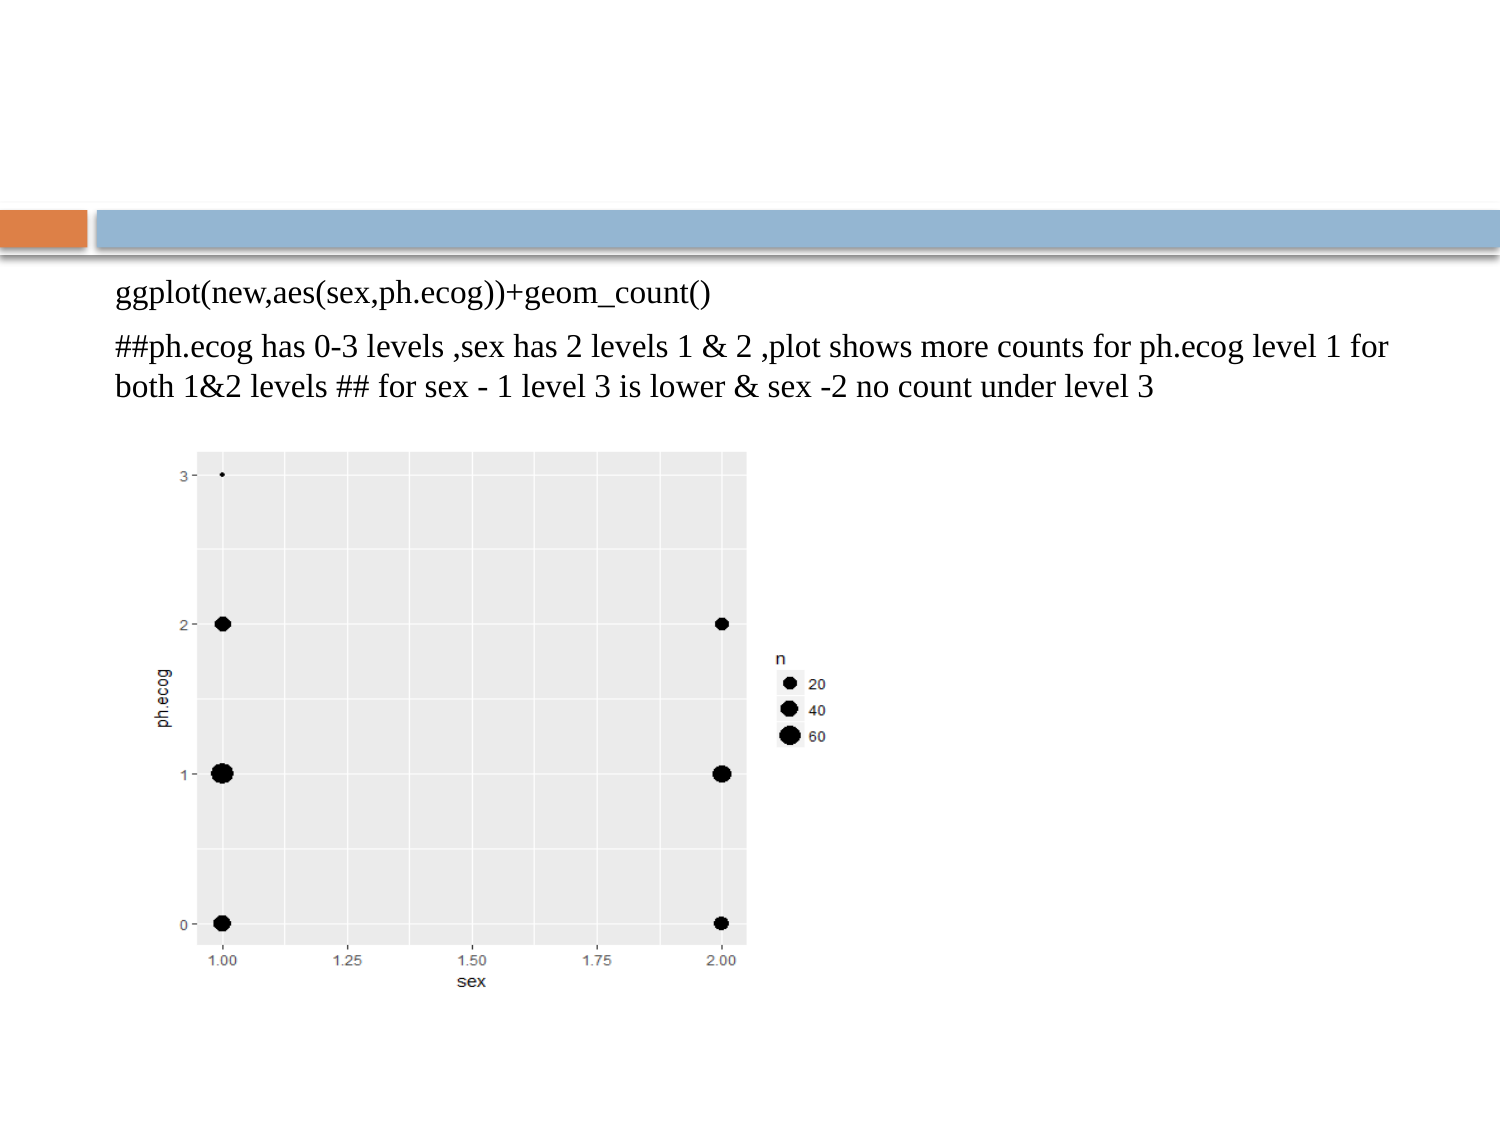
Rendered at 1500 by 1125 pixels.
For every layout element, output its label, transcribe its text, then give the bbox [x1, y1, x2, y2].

picture [142, 444, 845, 996]
list ggplot(new,aes(sex,ph.ecog))+geom_count() ##ph.ecog has 0-3 levels ,sex has 2 levels 1 & 2 ,plot shows more counts for ph.ecog level 1 for both 1&2 levels ## for sex - 1 level 3 is lower & sex -2 no count under level 3 [100, 262, 1438, 1000]
